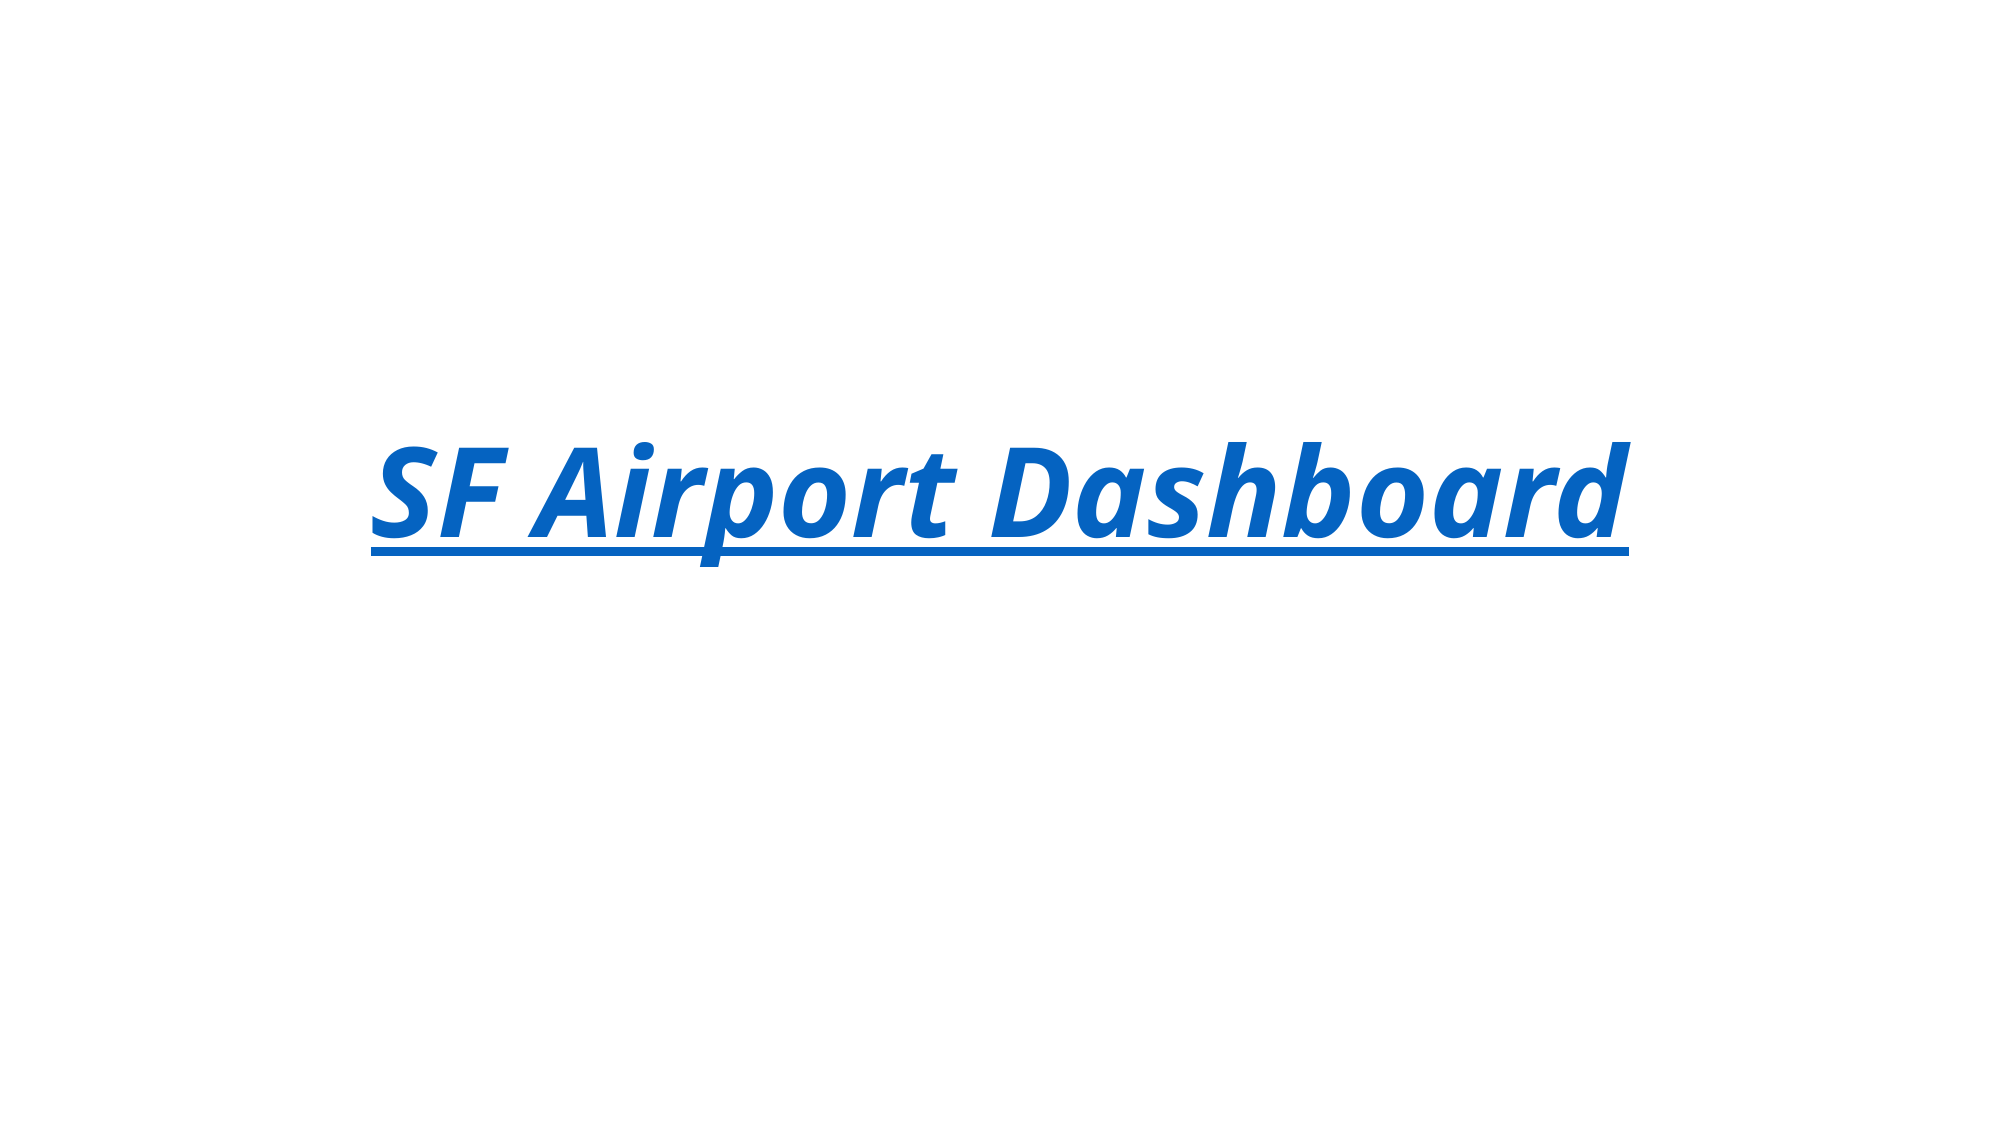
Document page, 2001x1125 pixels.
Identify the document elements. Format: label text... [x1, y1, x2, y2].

title SF Airport Dashboard [249, 184, 1750, 576]
